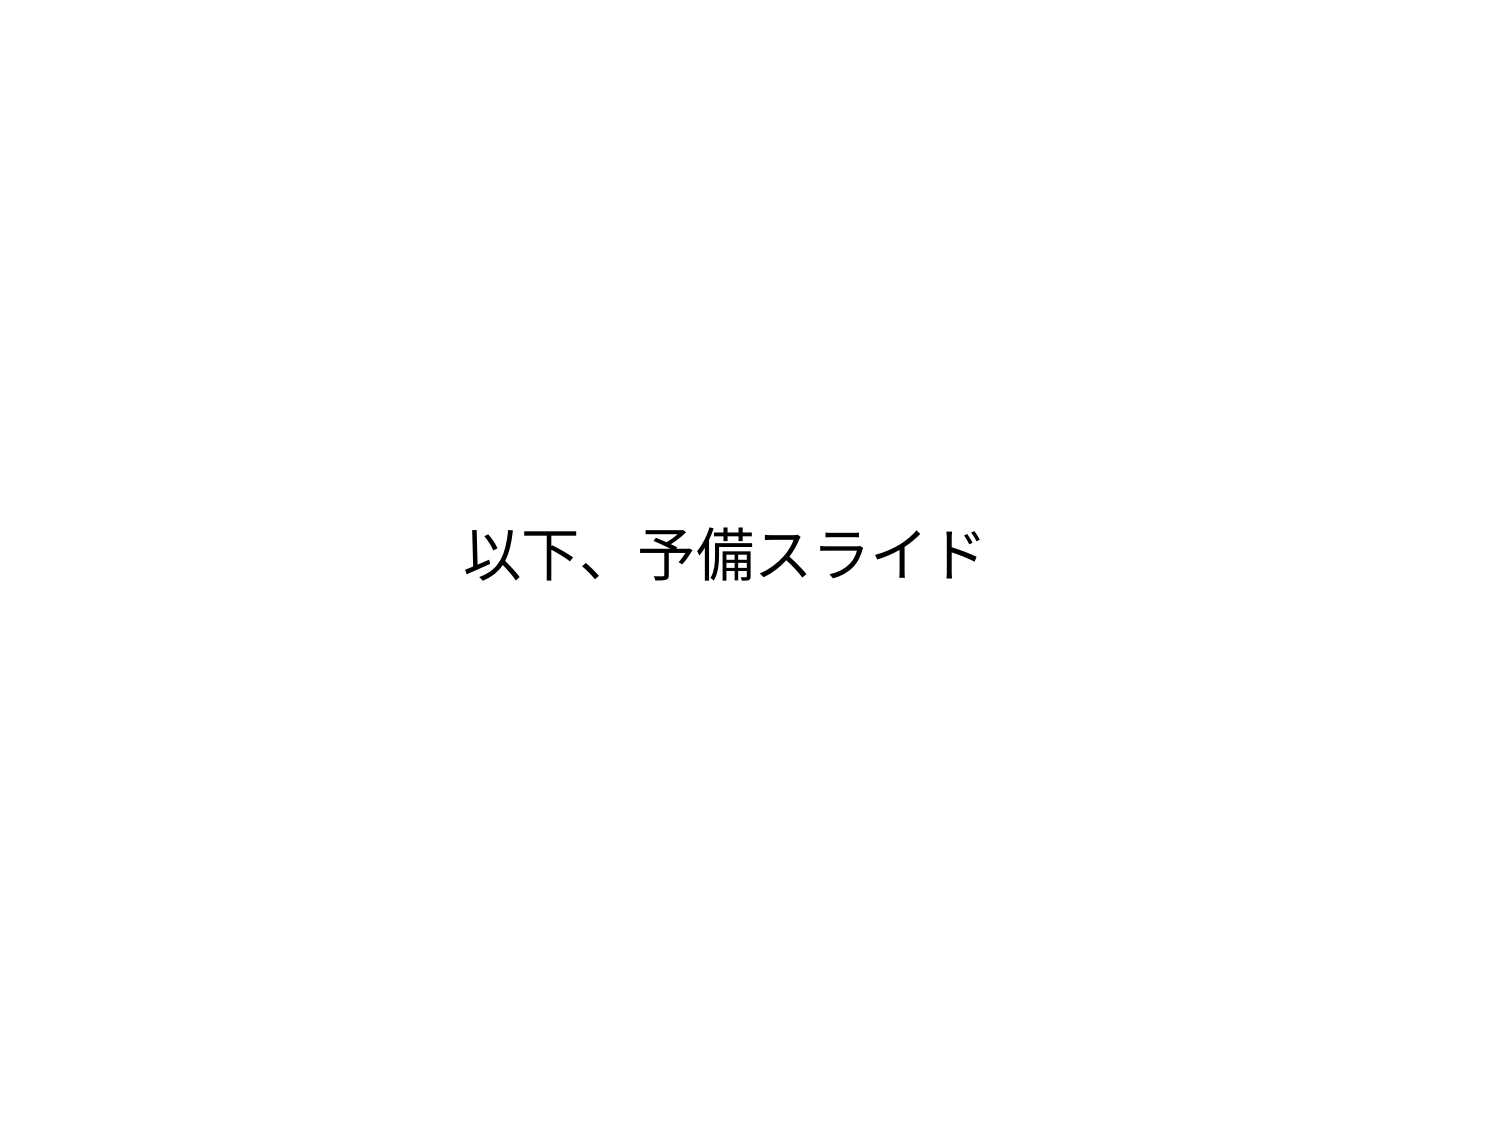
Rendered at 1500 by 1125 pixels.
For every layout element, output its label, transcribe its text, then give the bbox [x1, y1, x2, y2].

list 以下、予備スライド [448, 518, 1052, 794]
